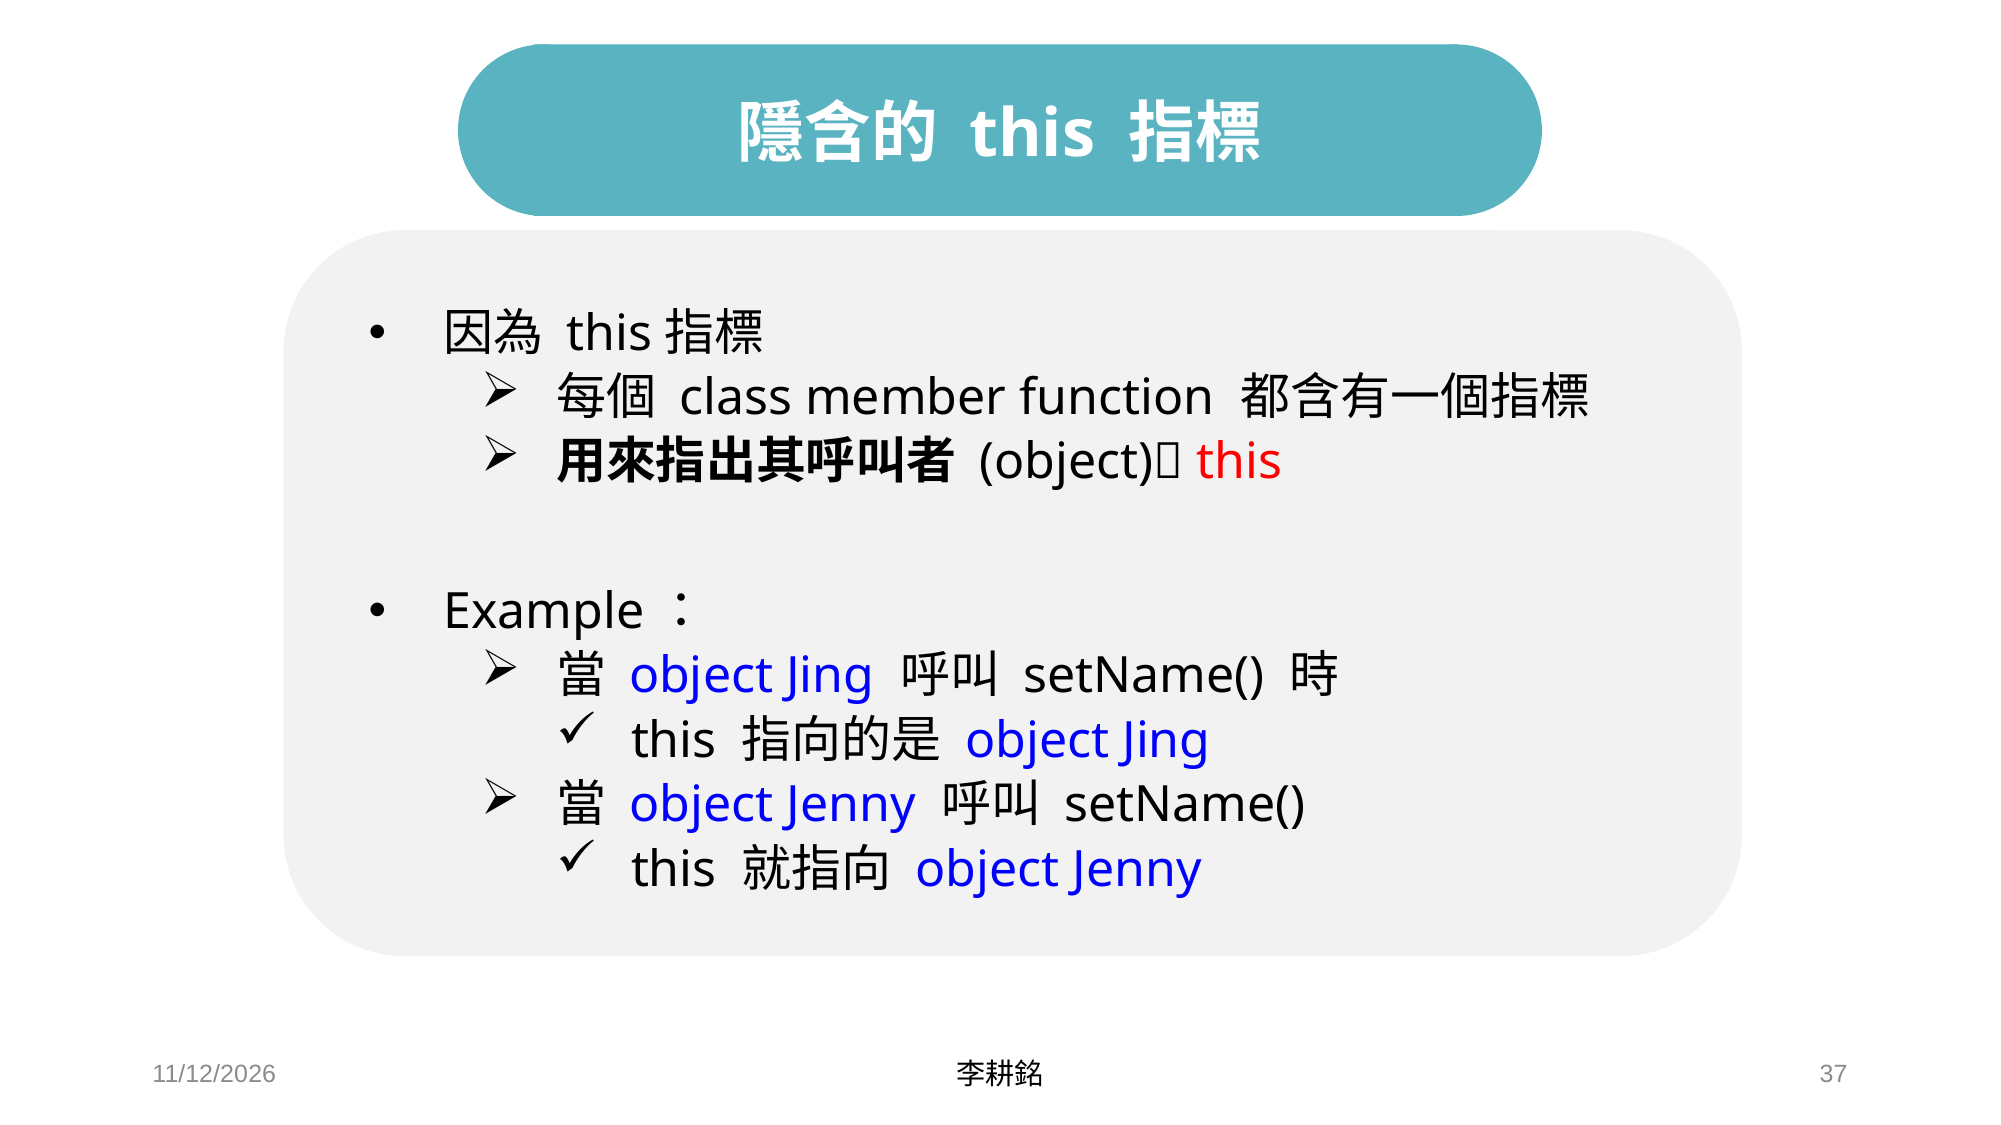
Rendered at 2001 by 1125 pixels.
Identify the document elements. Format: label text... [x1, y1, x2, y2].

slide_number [137, 1042, 588, 1103]
text_box [282, 229, 1732, 946]
title 隱含的 this 指標 [137, 44, 1863, 217]
slide_number 37 [1412, 1042, 1863, 1103]
list 因為 this指標 每個 class member function 都含有一個指標 用來指出其呼叫者 (object) this Example： 當 object Jing 呼叫 setName() 時 this 指向的是 object Jing 當 object Jenny 呼叫 setName() this 就指向 object Jenny [353, 299, 1863, 1014]
footer 李耕銘 [662, 1042, 1338, 1103]
